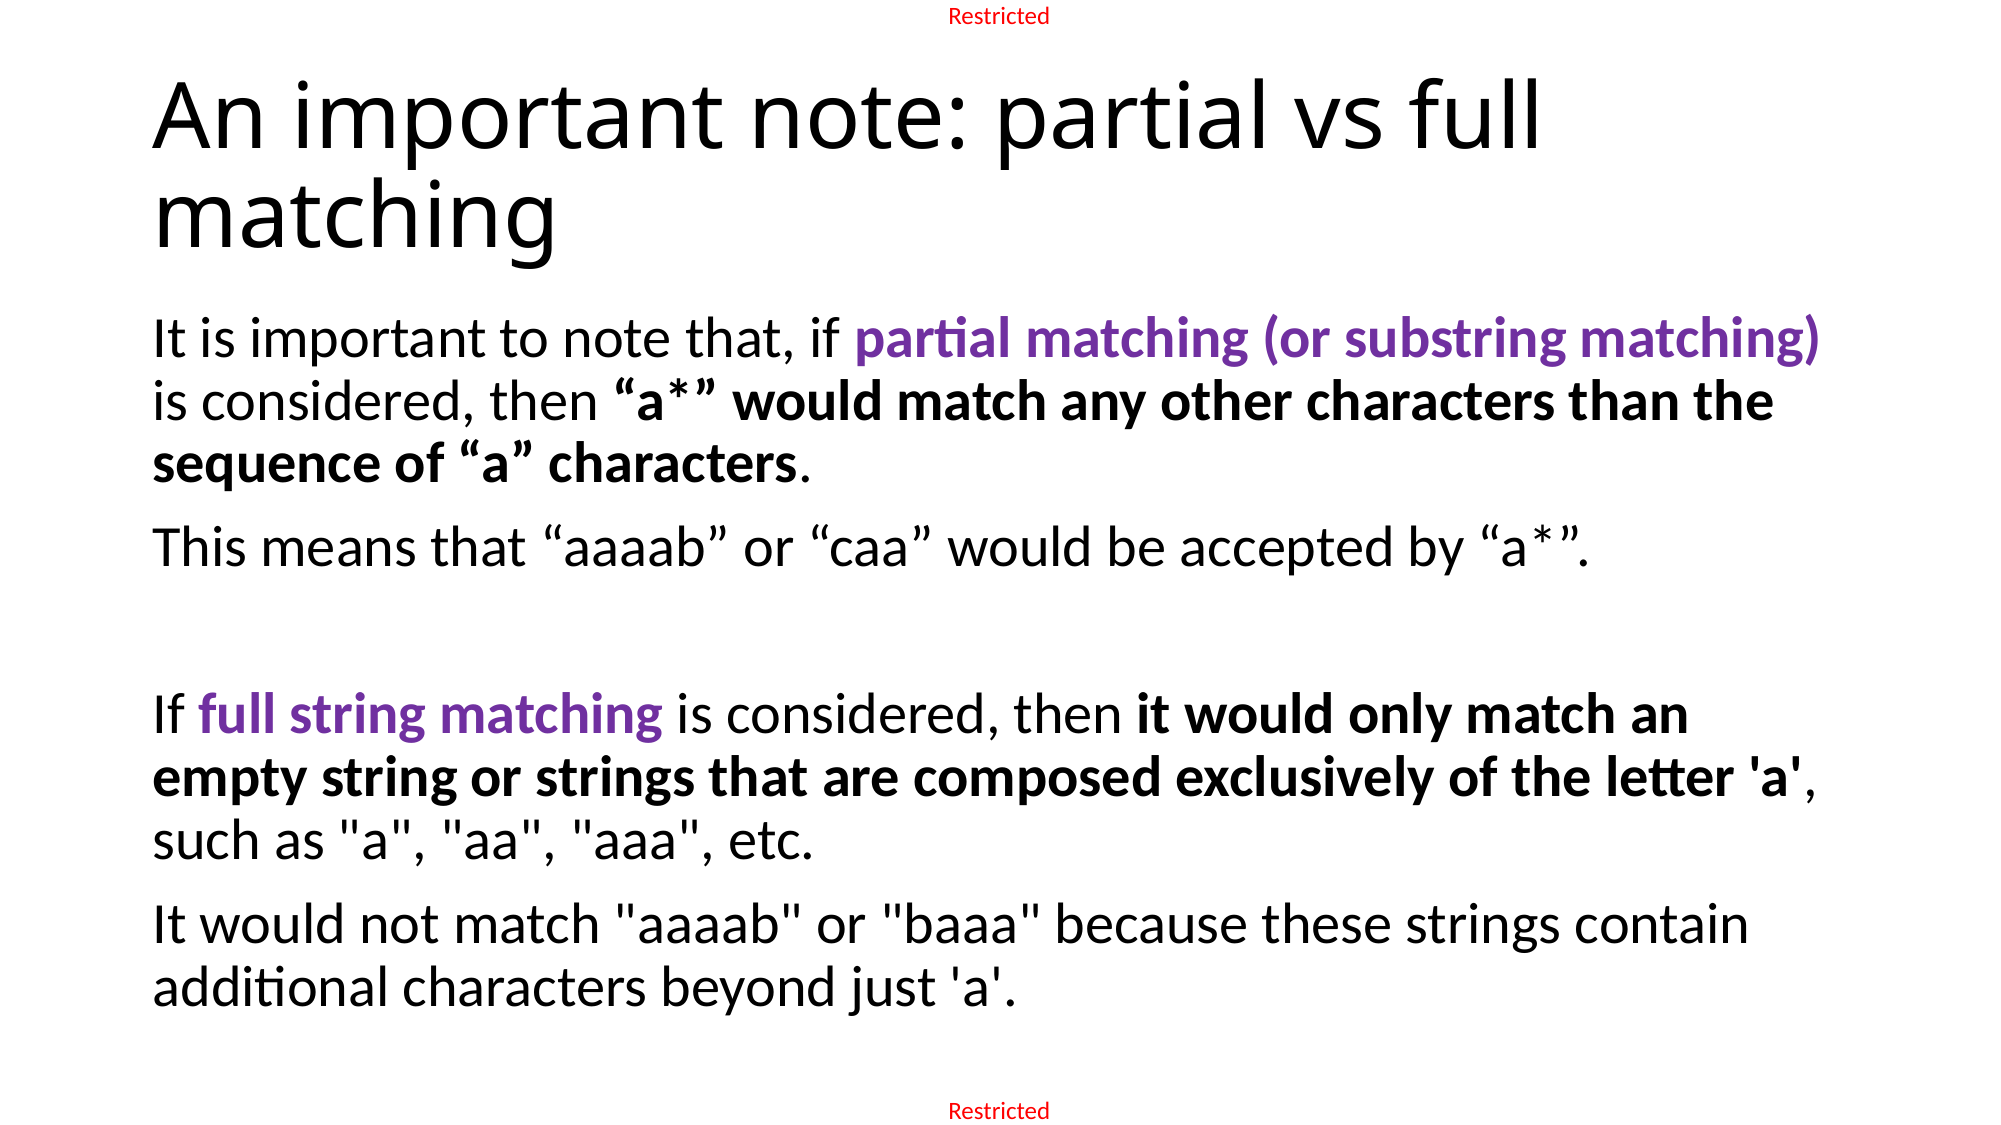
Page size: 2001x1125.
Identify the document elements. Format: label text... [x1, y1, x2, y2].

title An important note: partial vs full matching [137, 59, 1863, 278]
list It is important to note that, if partial matching (or substring matching) is considered, then “a*” would match any other characters than the sequence of “a” characters. This means that “aaaab” or “caa” would be accepted by “a*”. If full string matching is considered, then it would only match an empty string or strings that are composed exclusively of the letter 'a', such as "a", "aa", "aaa", etc. It would not match "aaaab" or "baaa" because these strings contain additional characters beyond just 'a'. [137, 299, 1863, 1125]
